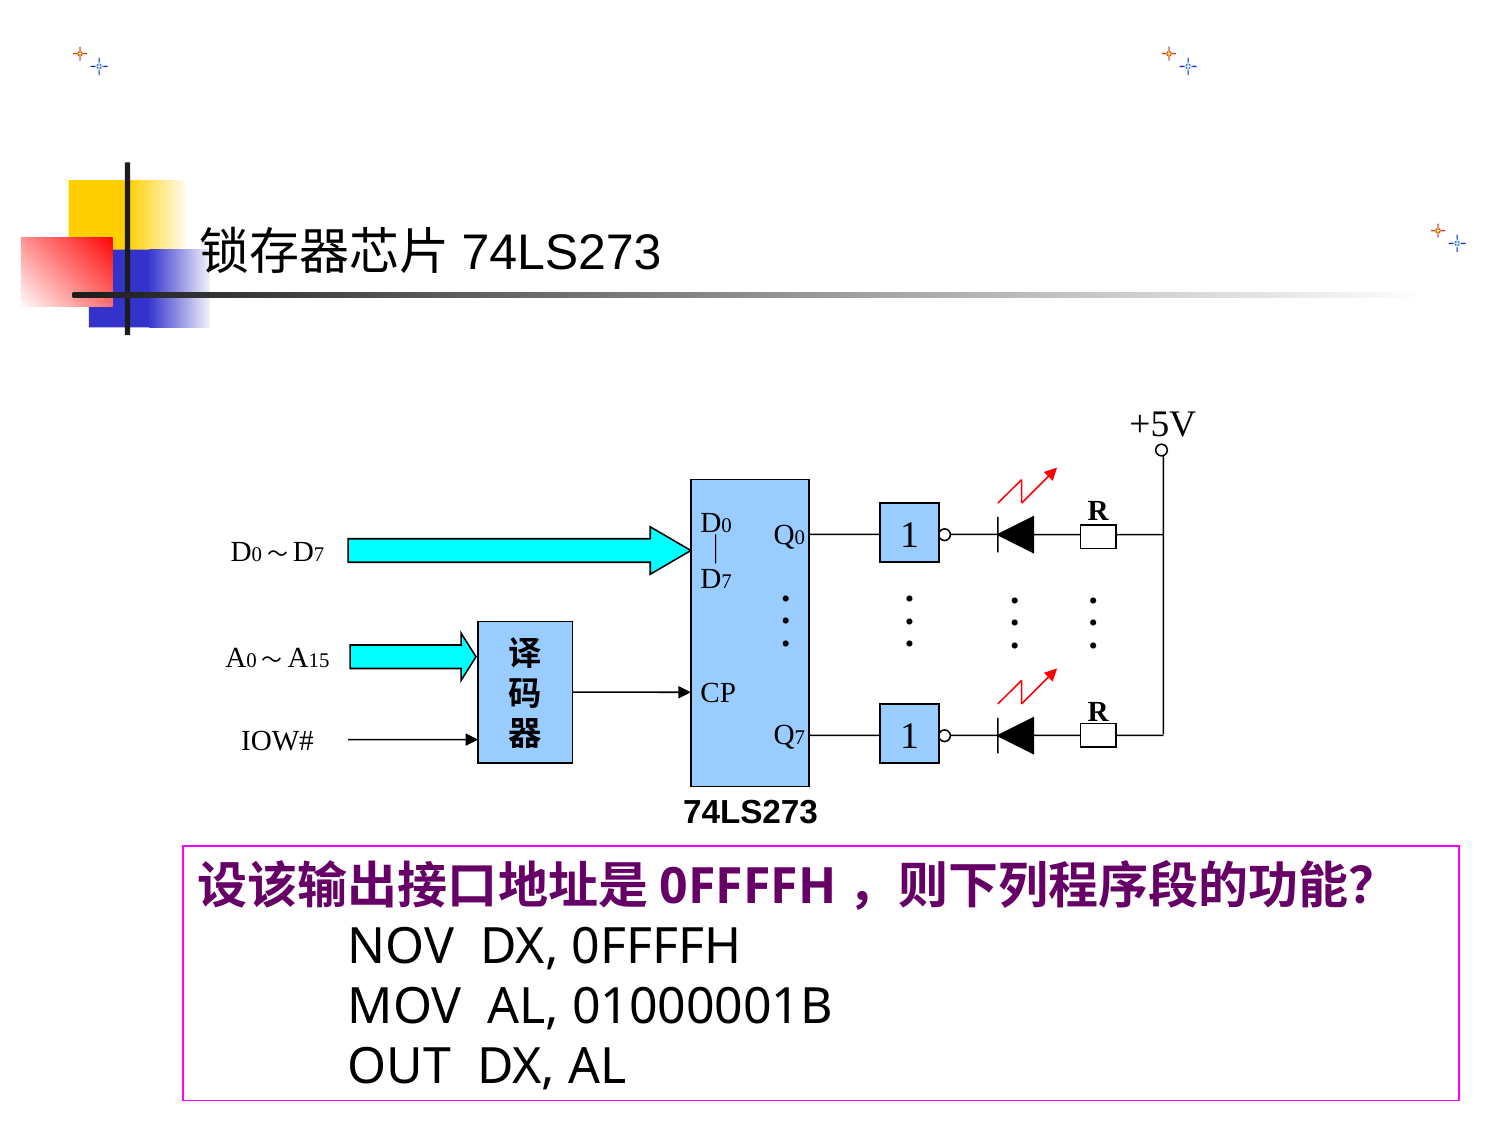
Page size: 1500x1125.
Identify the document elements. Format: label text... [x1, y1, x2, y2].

text_box 74LS273 [679, 798, 822, 831]
text_box IOW# [218, 727, 337, 756]
text_box 译 码 器 [478, 621, 573, 763]
text_box D0～D7 [218, 538, 337, 567]
text_box [938, 528, 951, 541]
text_box [998, 516, 1034, 553]
text_box CP [700, 672, 748, 708]
title 锁存器芯片74LS273 [184, 213, 717, 285]
text_box [1155, 444, 1168, 456]
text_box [997, 467, 1058, 504]
picture [1420, 219, 1471, 270]
text_box 1 [879, 704, 939, 764]
picture [1151, 42, 1202, 93]
text_box 设该输出接口地址是0FFFFH，则下列程序段的功能？ NOV DX, 0FFFFH MOV AL, 01000001B OUT DX, AL [183, 846, 1459, 1101]
text_box [998, 717, 1034, 754]
text_box Q7 [765, 715, 813, 751]
text_box . . . [1002, 585, 1028, 653]
text_box [572, 686, 691, 699]
text_box [938, 729, 951, 742]
text_box D0 ｜ D7 [688, 510, 744, 594]
text_box . . . [1080, 585, 1106, 653]
picture [62, 42, 113, 93]
text_box Q0 [765, 515, 813, 550]
text_box . . . [896, 583, 923, 652]
text_box [350, 633, 476, 681]
text_box [690, 479, 809, 787]
text_box [348, 733, 479, 746]
text_box A0～A15 [218, 645, 337, 673]
text_box +5V [1129, 398, 1201, 444]
text_box [1080, 524, 1117, 549]
text_box . . . [773, 583, 799, 651]
text_box R [1080, 692, 1116, 728]
text_box R [1080, 491, 1116, 527]
text_box 1 [879, 503, 939, 563]
text_box [1080, 723, 1117, 748]
text_box [348, 526, 688, 575]
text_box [997, 668, 1058, 705]
